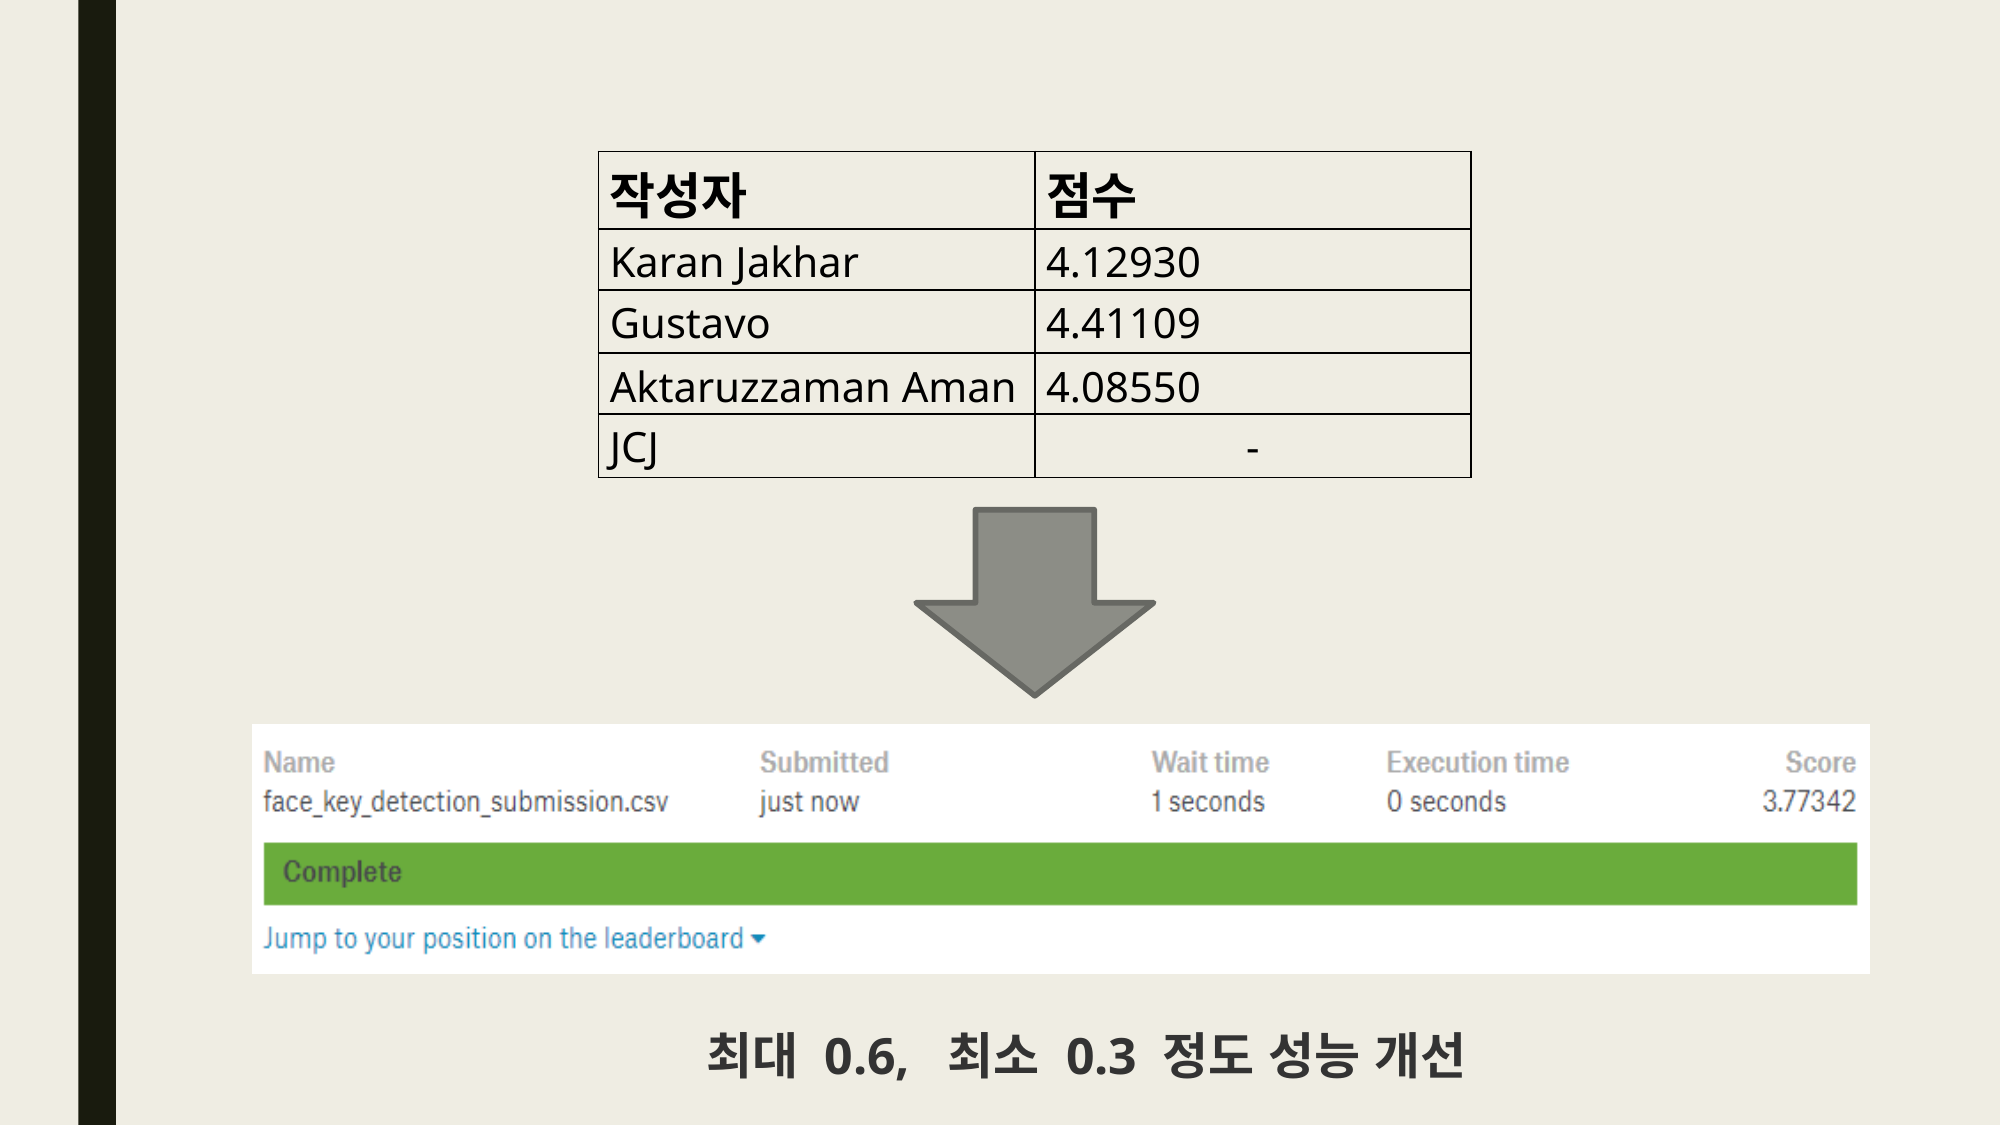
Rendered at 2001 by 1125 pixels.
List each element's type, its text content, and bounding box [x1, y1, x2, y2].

table_cell - [1036, 415, 1470, 477]
text_box [913, 506, 1157, 699]
table_cell 4.41109 [1036, 291, 1470, 352]
table_cell 4.12930 [1036, 230, 1470, 289]
table_cell 4.08550 [1036, 354, 1470, 413]
table_cell JCJ [599, 415, 1034, 477]
table_cell Karan Jakhar [599, 230, 1034, 289]
table_cell Gustavo [599, 291, 1034, 352]
picture [252, 724, 1870, 974]
table_cell Aktaruzzaman Aman [599, 354, 1034, 413]
text_box 최대 0.6, 최소 0.3 정도 성능 개선 [665, 1016, 1481, 1092]
table_header 작성자 [599, 152, 1034, 228]
table_header 점수 [1036, 152, 1470, 228]
